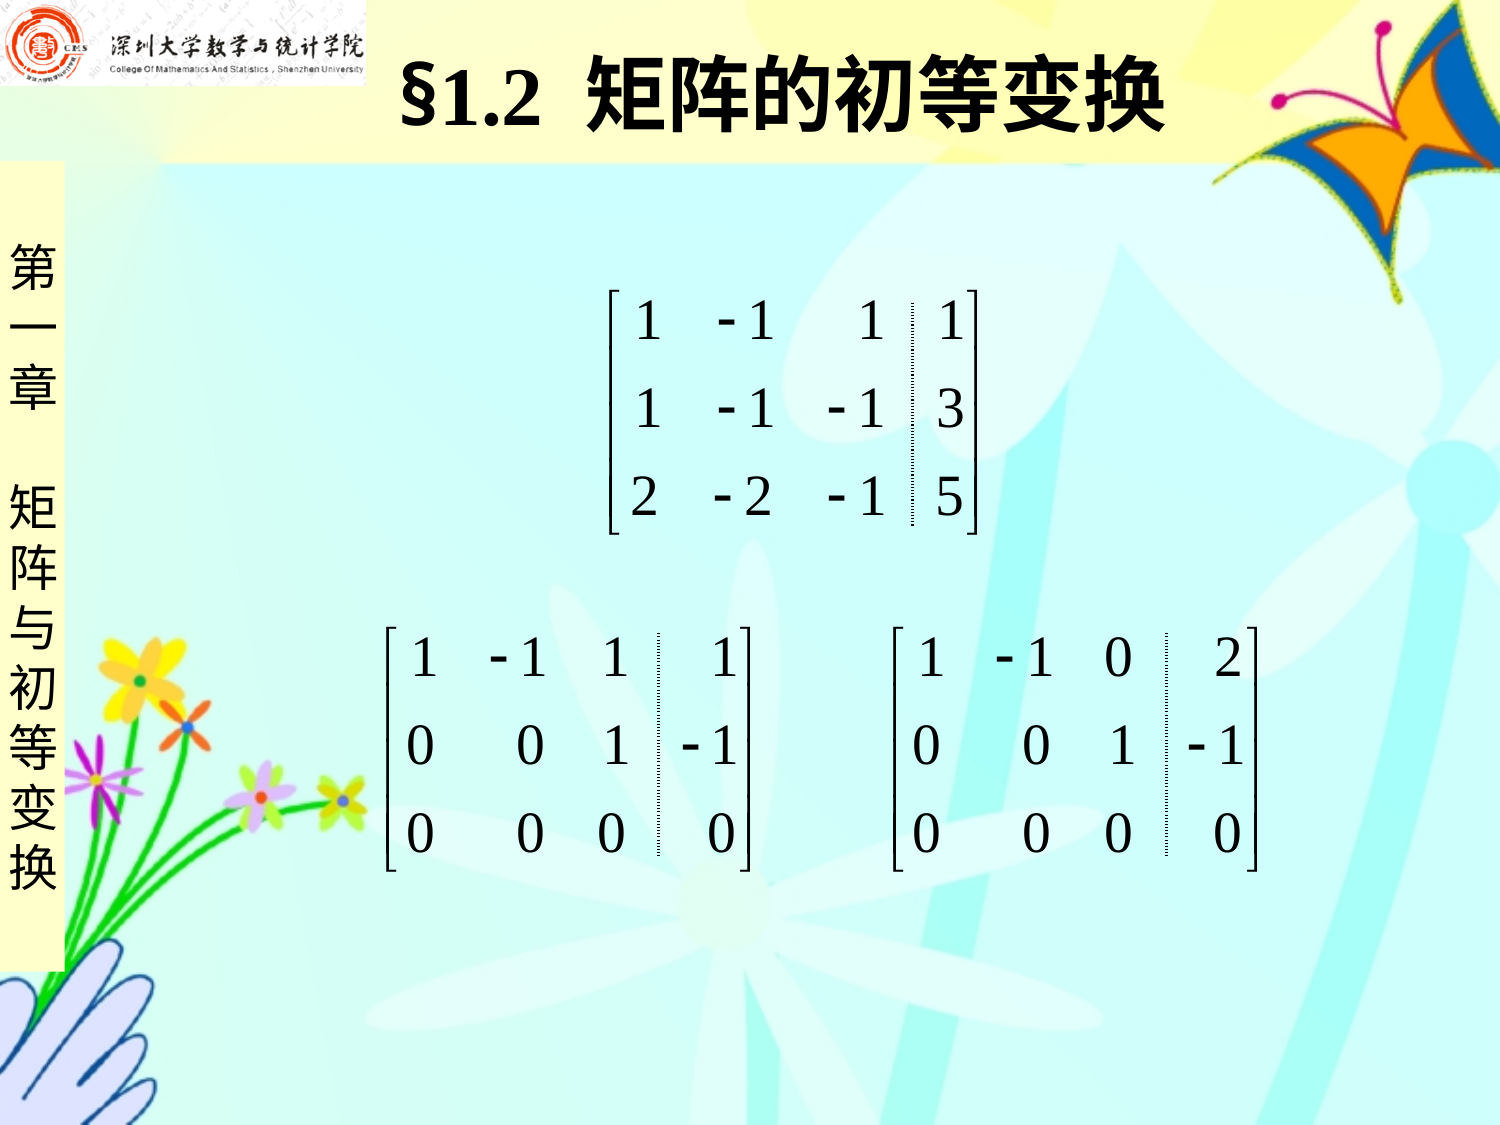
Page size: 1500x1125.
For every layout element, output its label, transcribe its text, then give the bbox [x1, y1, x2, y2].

title §1.2 矩阵的初等变换 [383, 0, 1206, 194]
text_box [880, 615, 1280, 882]
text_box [373, 615, 774, 882]
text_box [596, 278, 1001, 545]
picture [0, 0, 1500, 1125]
